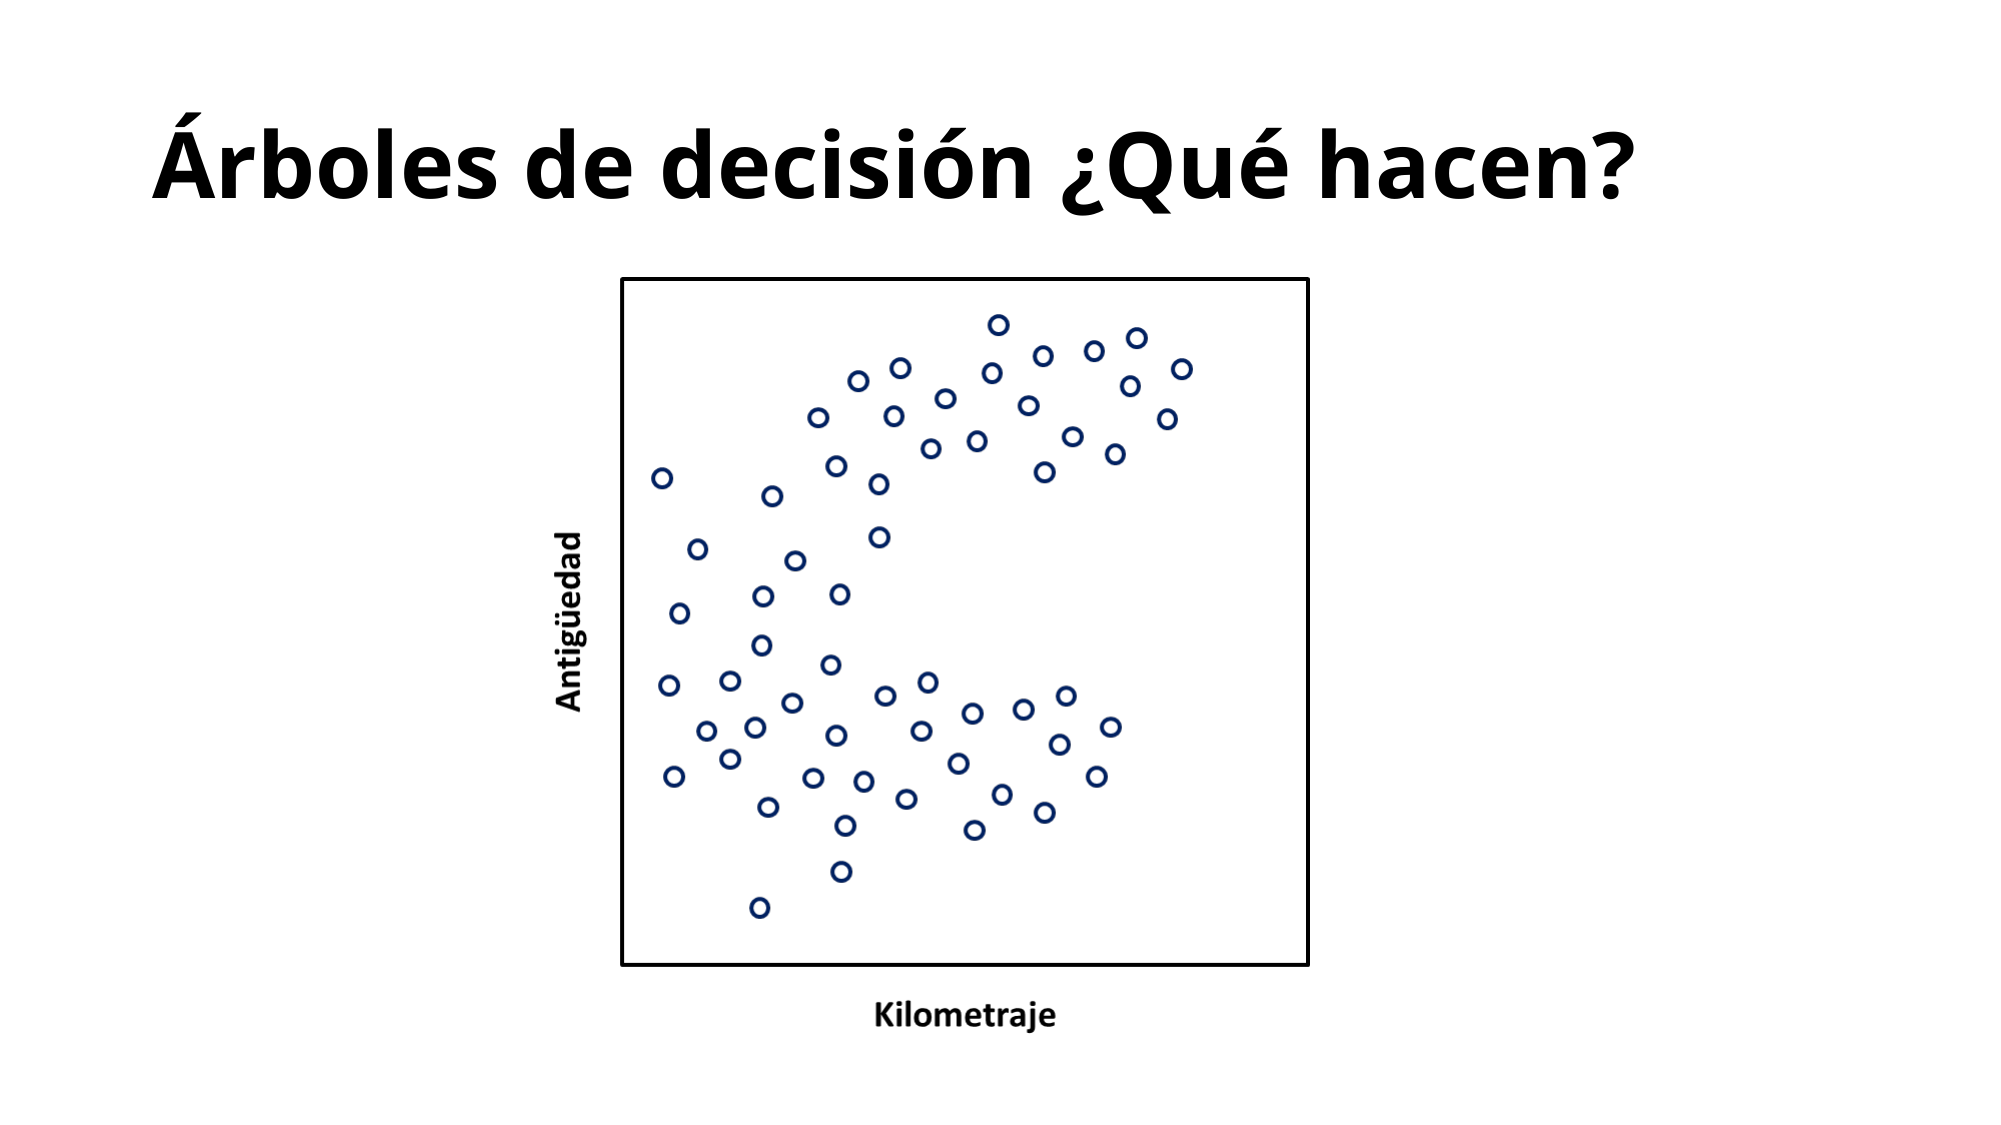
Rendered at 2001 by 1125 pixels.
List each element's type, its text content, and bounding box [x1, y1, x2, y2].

title Árboles de decisión ¿Qué hacen? [137, 59, 1863, 278]
picture [532, 277, 1310, 1060]
